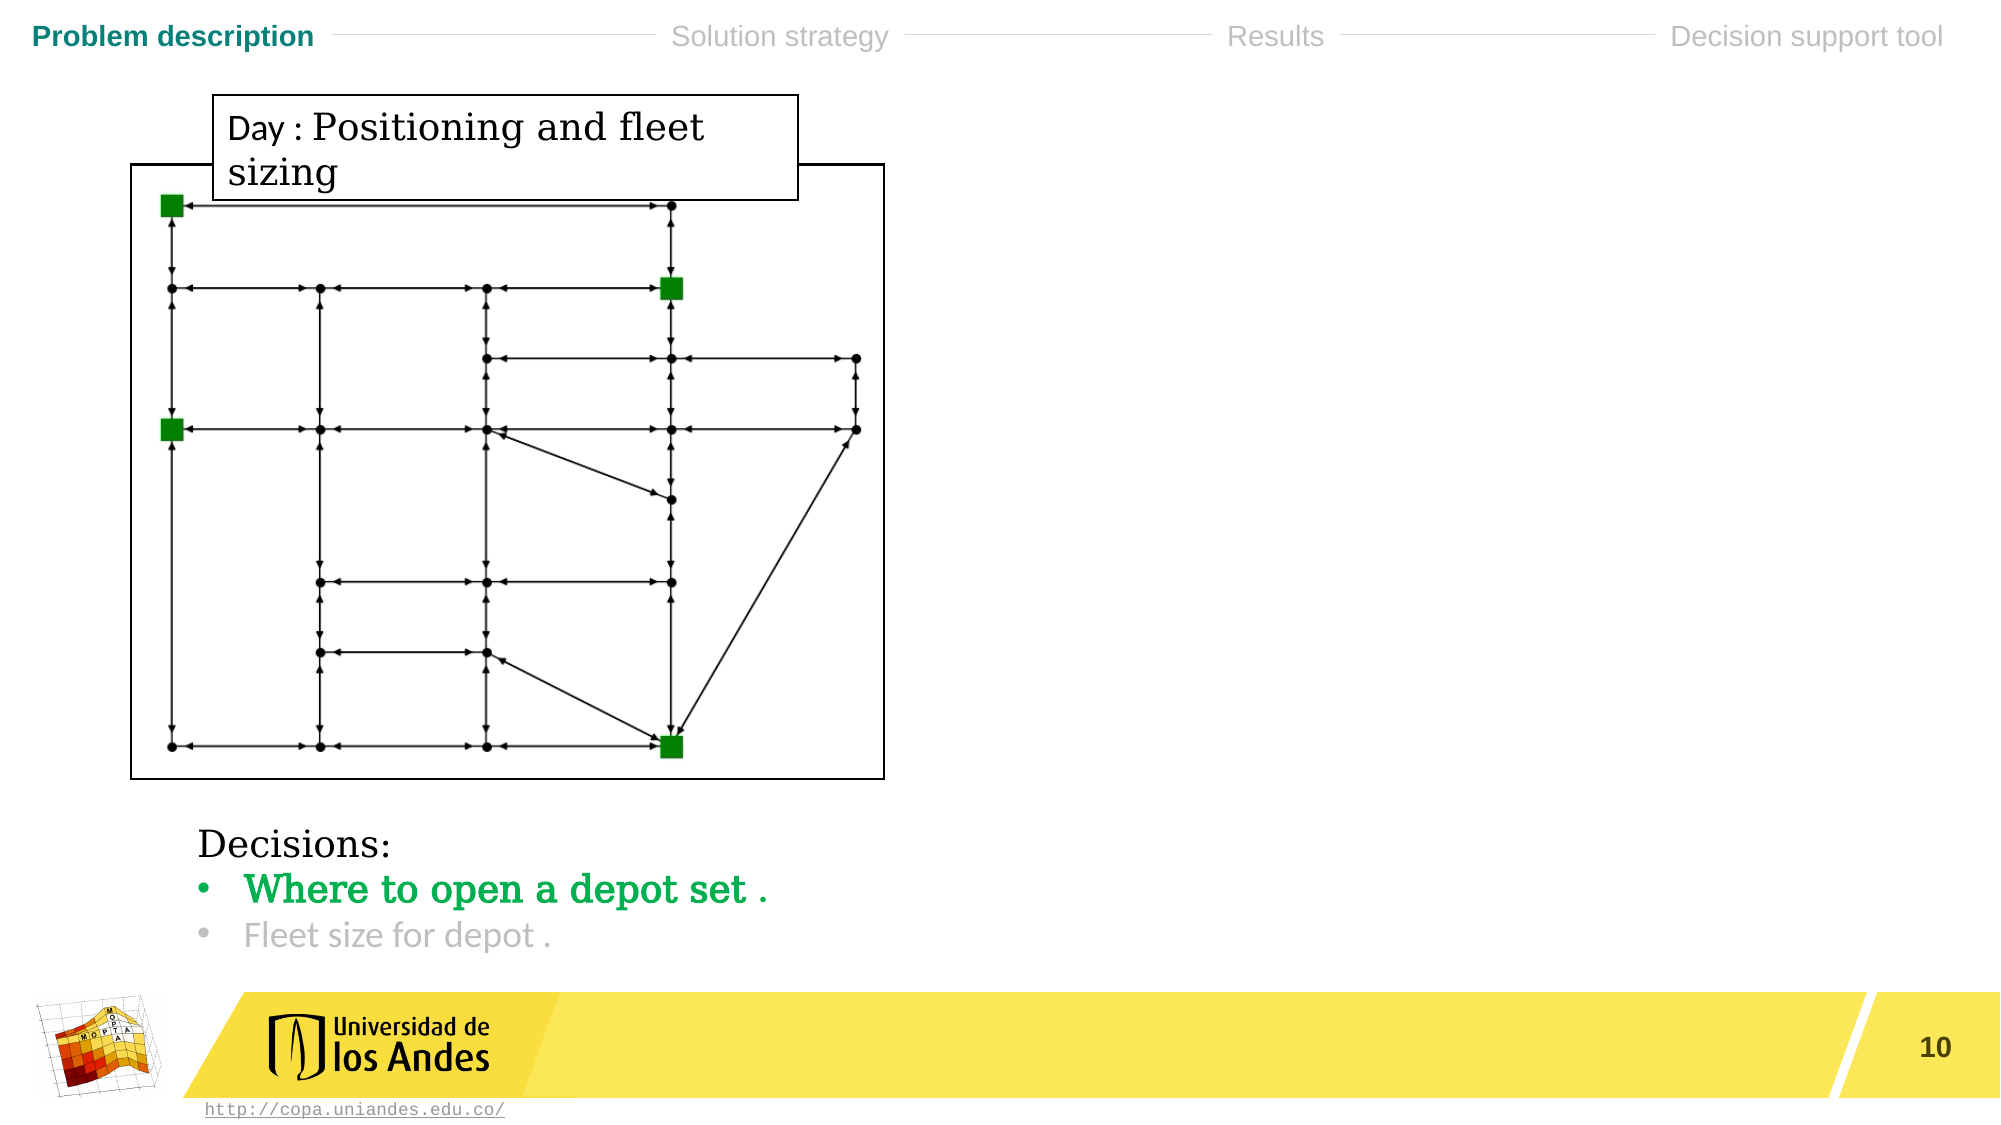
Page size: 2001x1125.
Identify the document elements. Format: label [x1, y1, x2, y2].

picture [34, 993, 167, 1098]
text_box [130, 164, 885, 779]
